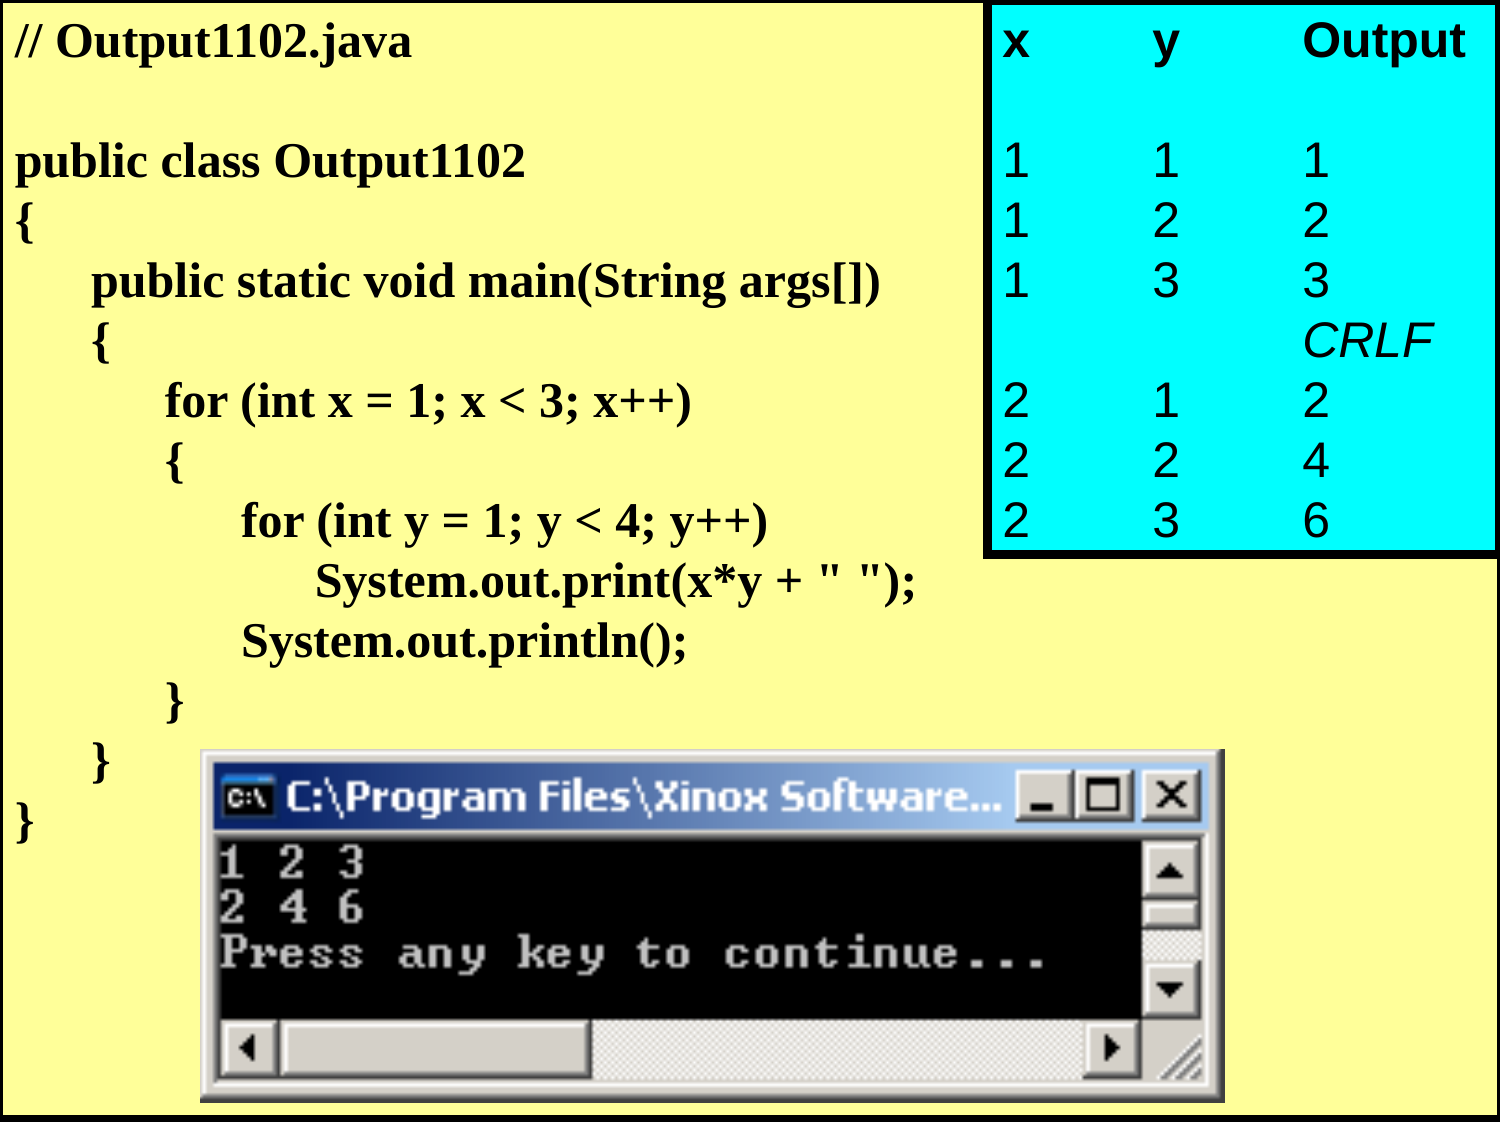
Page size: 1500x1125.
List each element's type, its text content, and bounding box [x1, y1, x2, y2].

picture [199, 749, 1226, 1104]
text_box x y Output 1 1 1 1 2 2 1 3 3 CRLF 2 1 2 2 2 4 2 3 6 [987, 0, 1500, 555]
text_box // Output1102.java public class Output1102 { public static void main(String args[]) { for (int x = 1; x < 3; x++) { for (int y = 1; y < 4; y++) System.out.print(x*y + " "); System.out.println(); } } } [0, 0, 1500, 1119]
